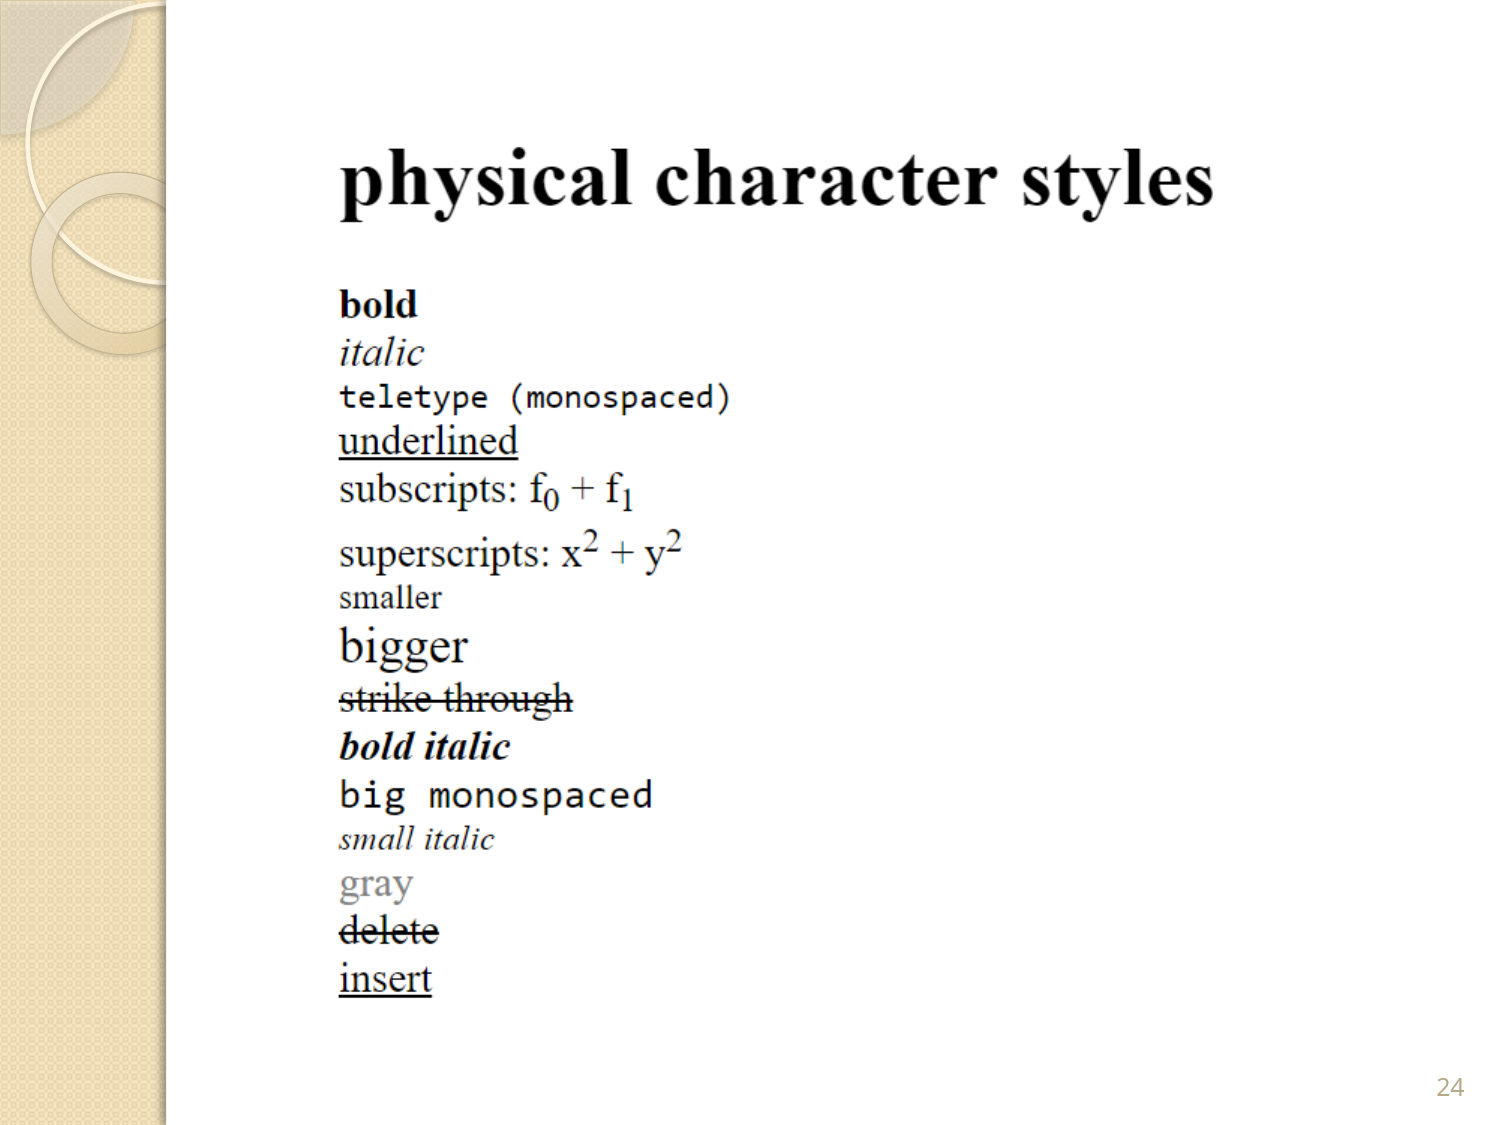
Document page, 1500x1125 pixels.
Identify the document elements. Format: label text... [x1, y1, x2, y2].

slide_number 24 [1413, 1034, 1488, 1113]
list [324, 107, 1246, 1026]
